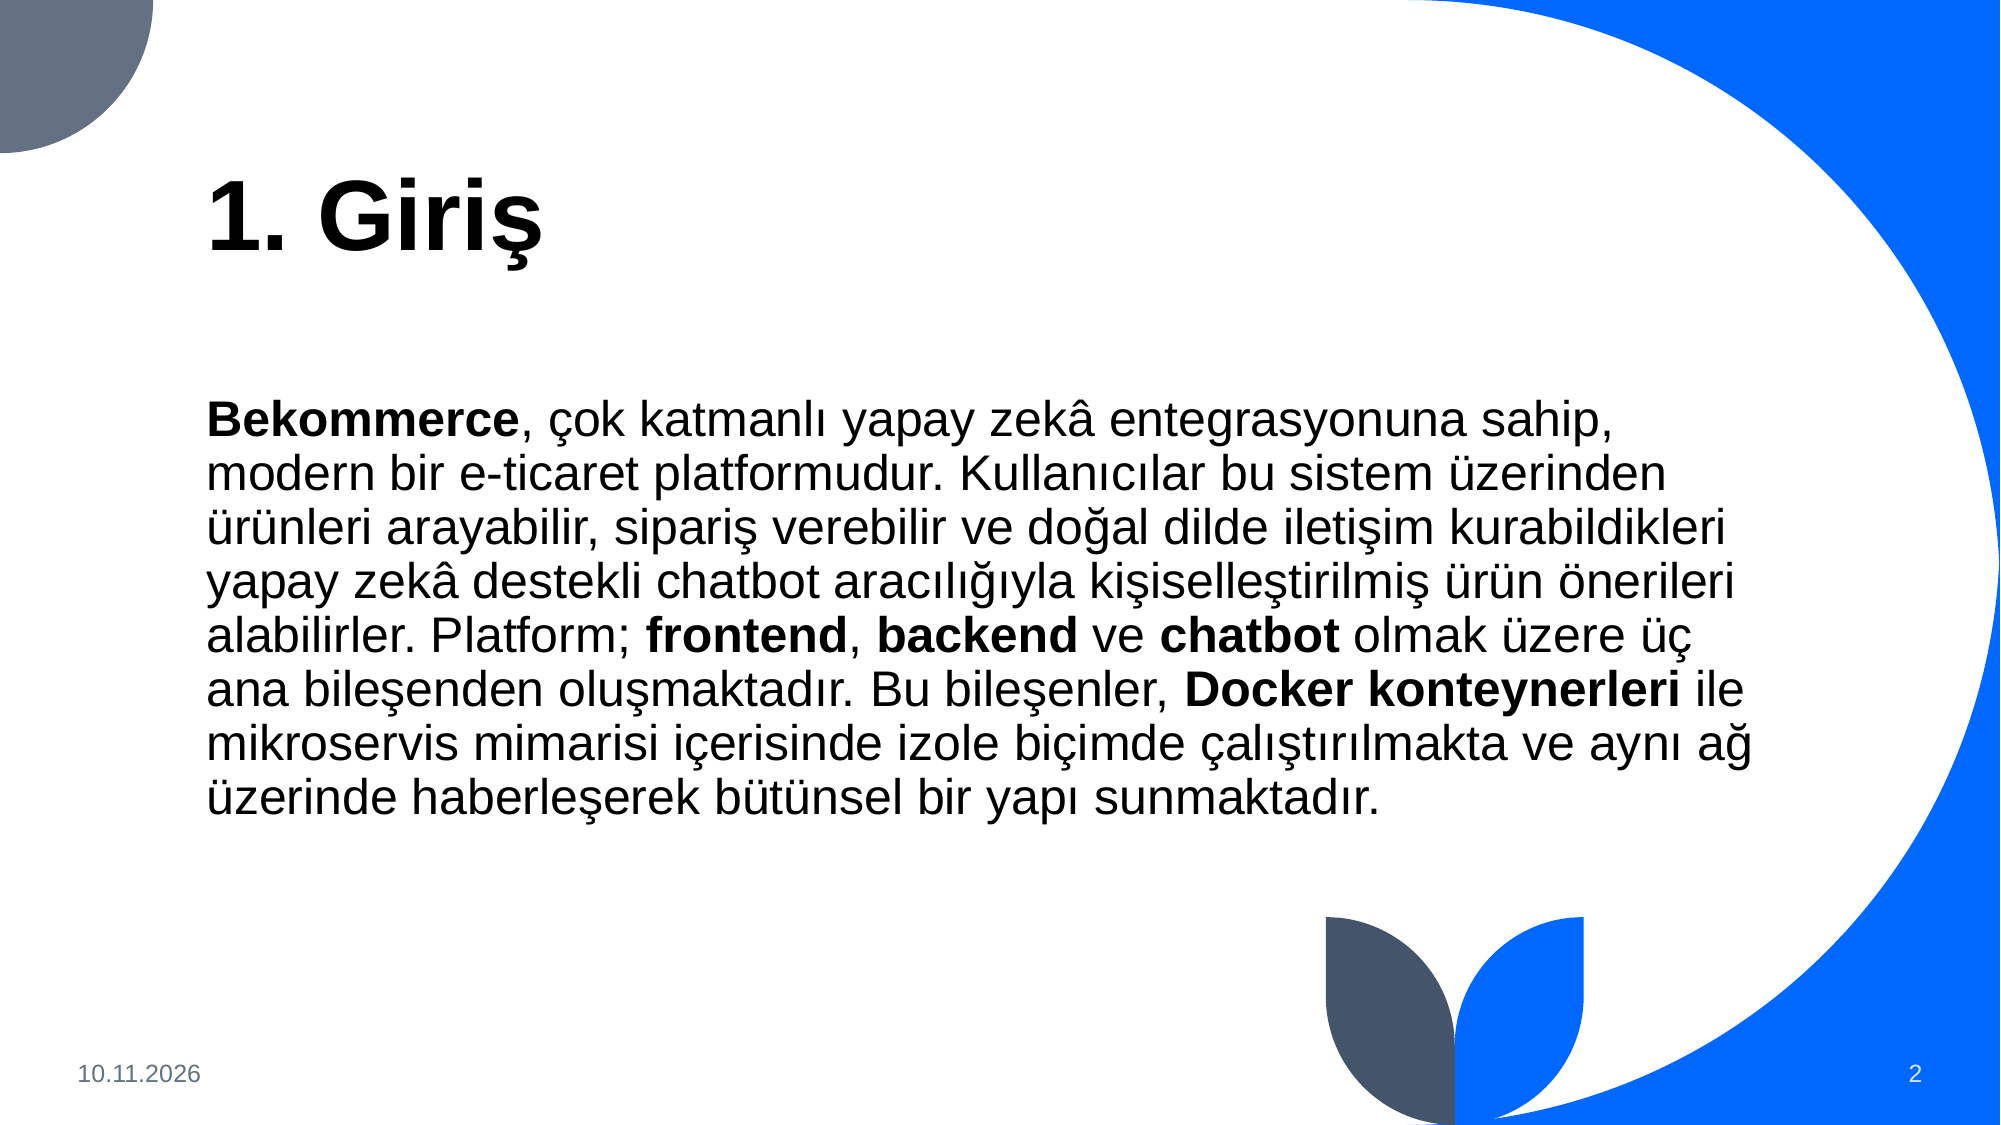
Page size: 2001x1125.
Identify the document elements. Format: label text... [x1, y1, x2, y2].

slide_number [62, 1042, 513, 1103]
title 1. Giriş [191, 62, 1796, 280]
slide_number 2 [1665, 1042, 1938, 1103]
list Bekommerce, çok katmanlı yapay zekâ entegrasyonuna sahip, modern bir e-ticaret platformudur. Kullanıcılar bu sistem üzerinden ürünleri arayabilir, sipariş verebilir ve doğal dilde iletişim kurabildikleri yapay zekâ destekli chatbot aracılığıyla kişiselleştirilmiş ürün önerileri alabilirler. Platform; frontend, backend ve chatbot olmak üzere üç ana bileşenden oluşmaktadır. Bu bileşenler, Docker konteynerleri ile mikroservis mimarisi içerisinde izole biçimde çalıştırılmakta ve aynı ağ üzerinde haberleşerek bütünsel bir yapı sunmaktadır. [191, 304, 1796, 858]
